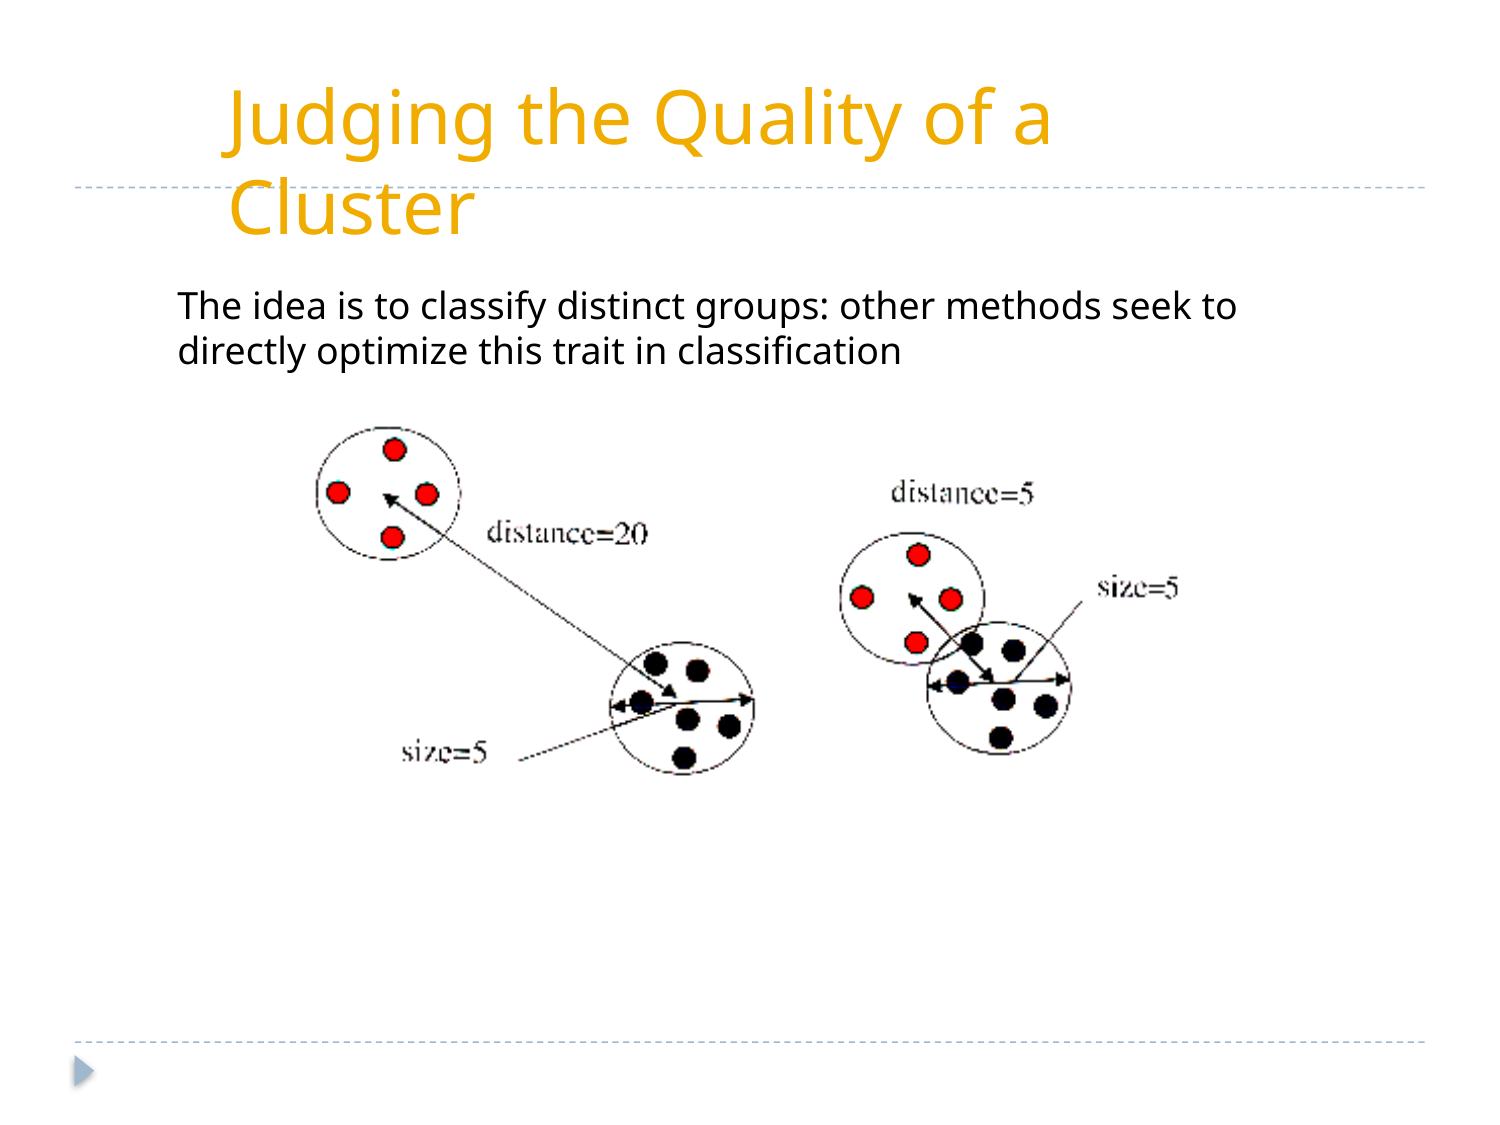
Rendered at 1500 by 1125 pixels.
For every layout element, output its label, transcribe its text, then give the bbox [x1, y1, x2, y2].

text_box The idea is to classify distinct groups: other methods seek to directly optimize this trait in classification [162, 274, 1350, 380]
text_box Judging the Quality of a Cluster [212, 62, 1338, 258]
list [262, 387, 1200, 794]
